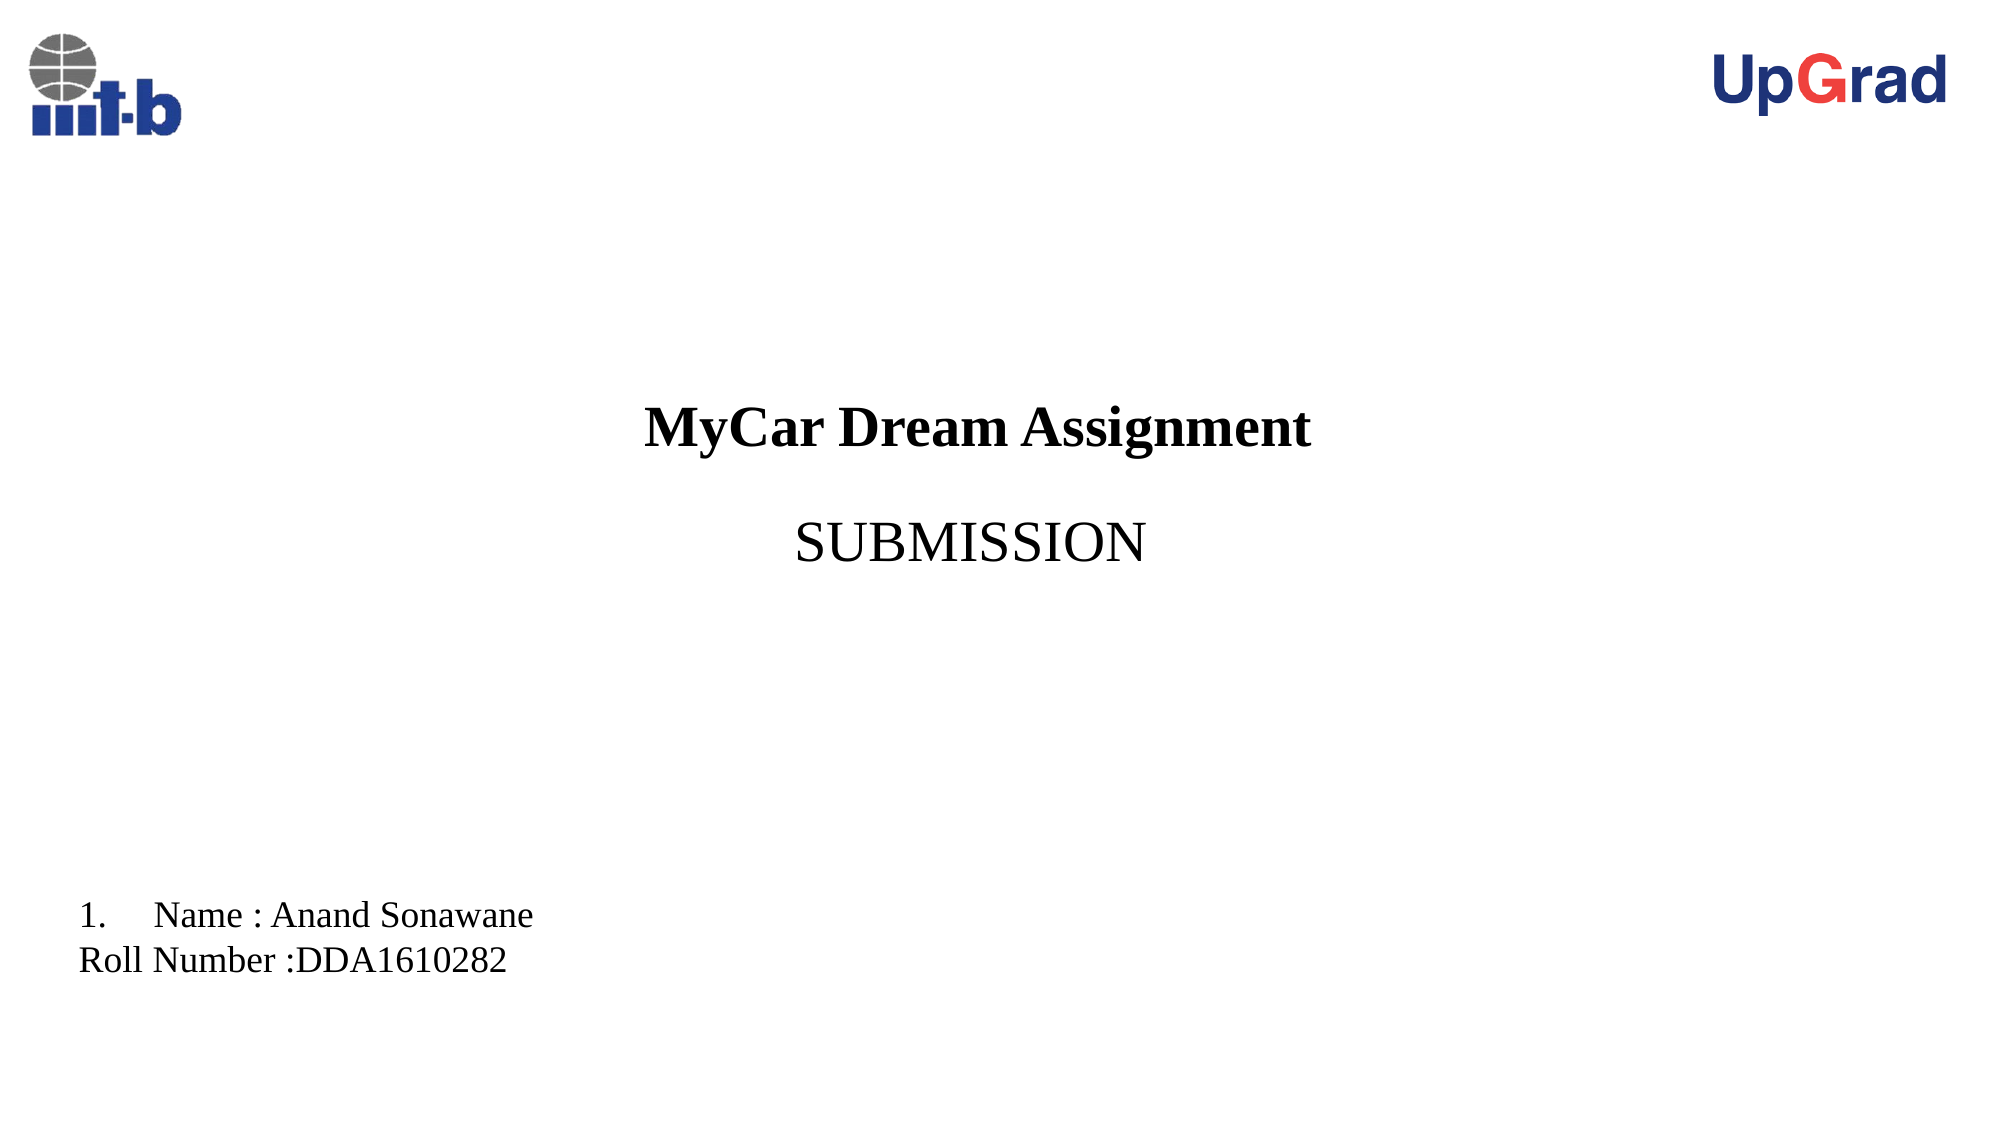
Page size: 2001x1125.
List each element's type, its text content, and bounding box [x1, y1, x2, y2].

picture [0, 29, 208, 163]
text_box MyCar Dream Assignment SUBMISSION [228, 56, 1729, 581]
picture [1714, 53, 1952, 116]
text_box Name : Anand Sonawane Roll Number :DDA1610282 [63, 807, 1071, 1038]
